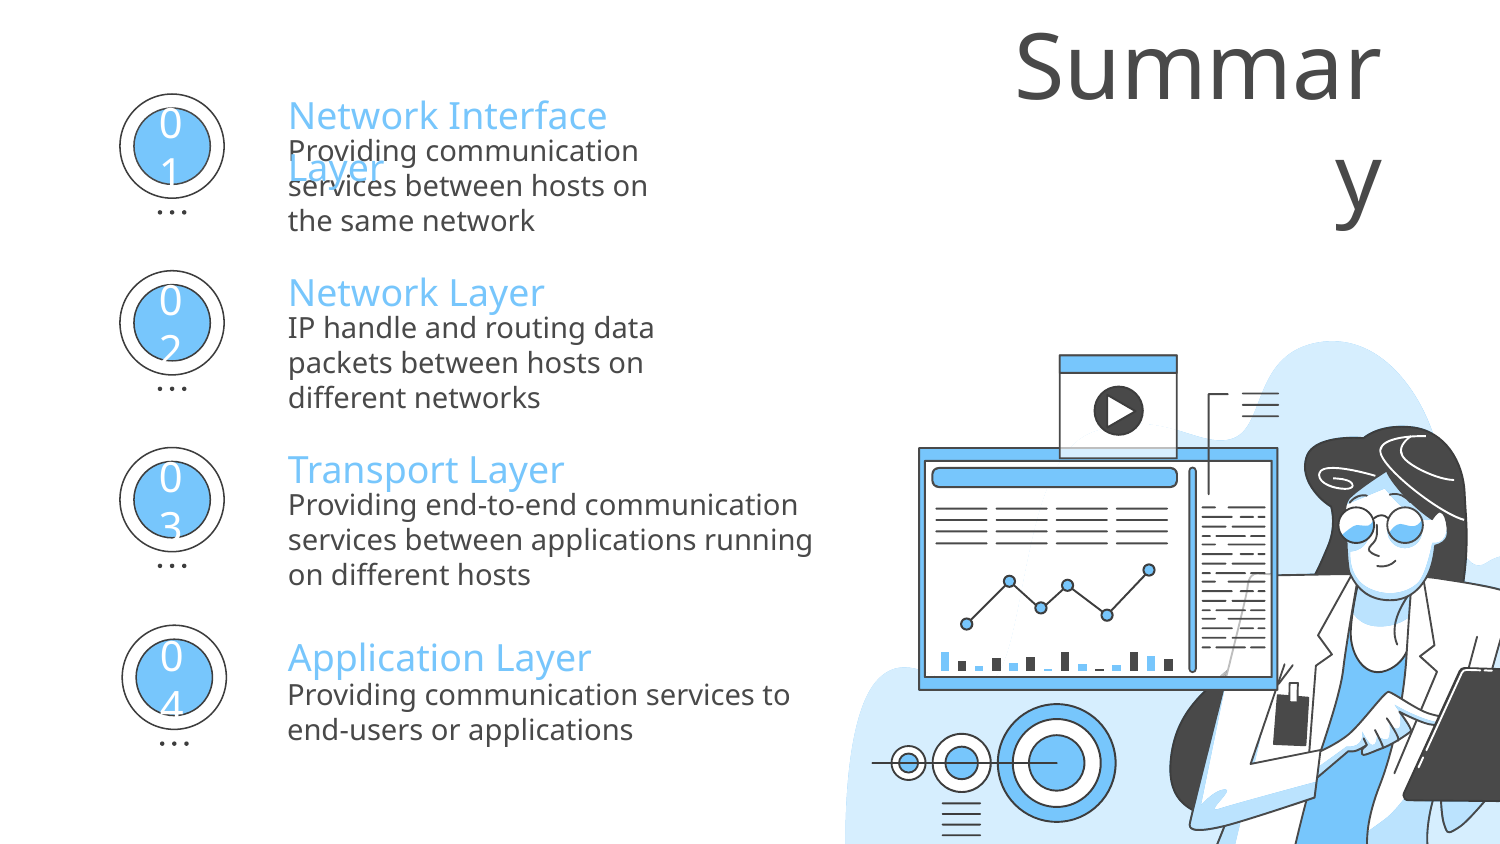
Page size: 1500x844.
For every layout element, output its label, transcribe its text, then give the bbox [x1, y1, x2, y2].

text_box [836, 340, 1500, 844]
subtitle Application Layer [273, 611, 702, 661]
subtitle Providing communication services between hosts on the same network [273, 116, 713, 212]
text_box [121, 624, 227, 747]
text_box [119, 447, 225, 569]
subtitle Providing end-to-end communication services between applications running on different hosts [273, 471, 831, 566]
subtitle Network Interface Layer [273, 70, 702, 134]
subtitle IP handle and routing data packets between hosts on different networks [273, 293, 725, 389]
subtitle Network Layer [273, 247, 702, 293]
subtitle Providing communication services to end-users or applications [272, 661, 831, 758]
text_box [119, 93, 225, 215]
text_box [119, 270, 225, 392]
title Summary [957, 60, 1398, 176]
subtitle Transport Layer [273, 424, 702, 471]
